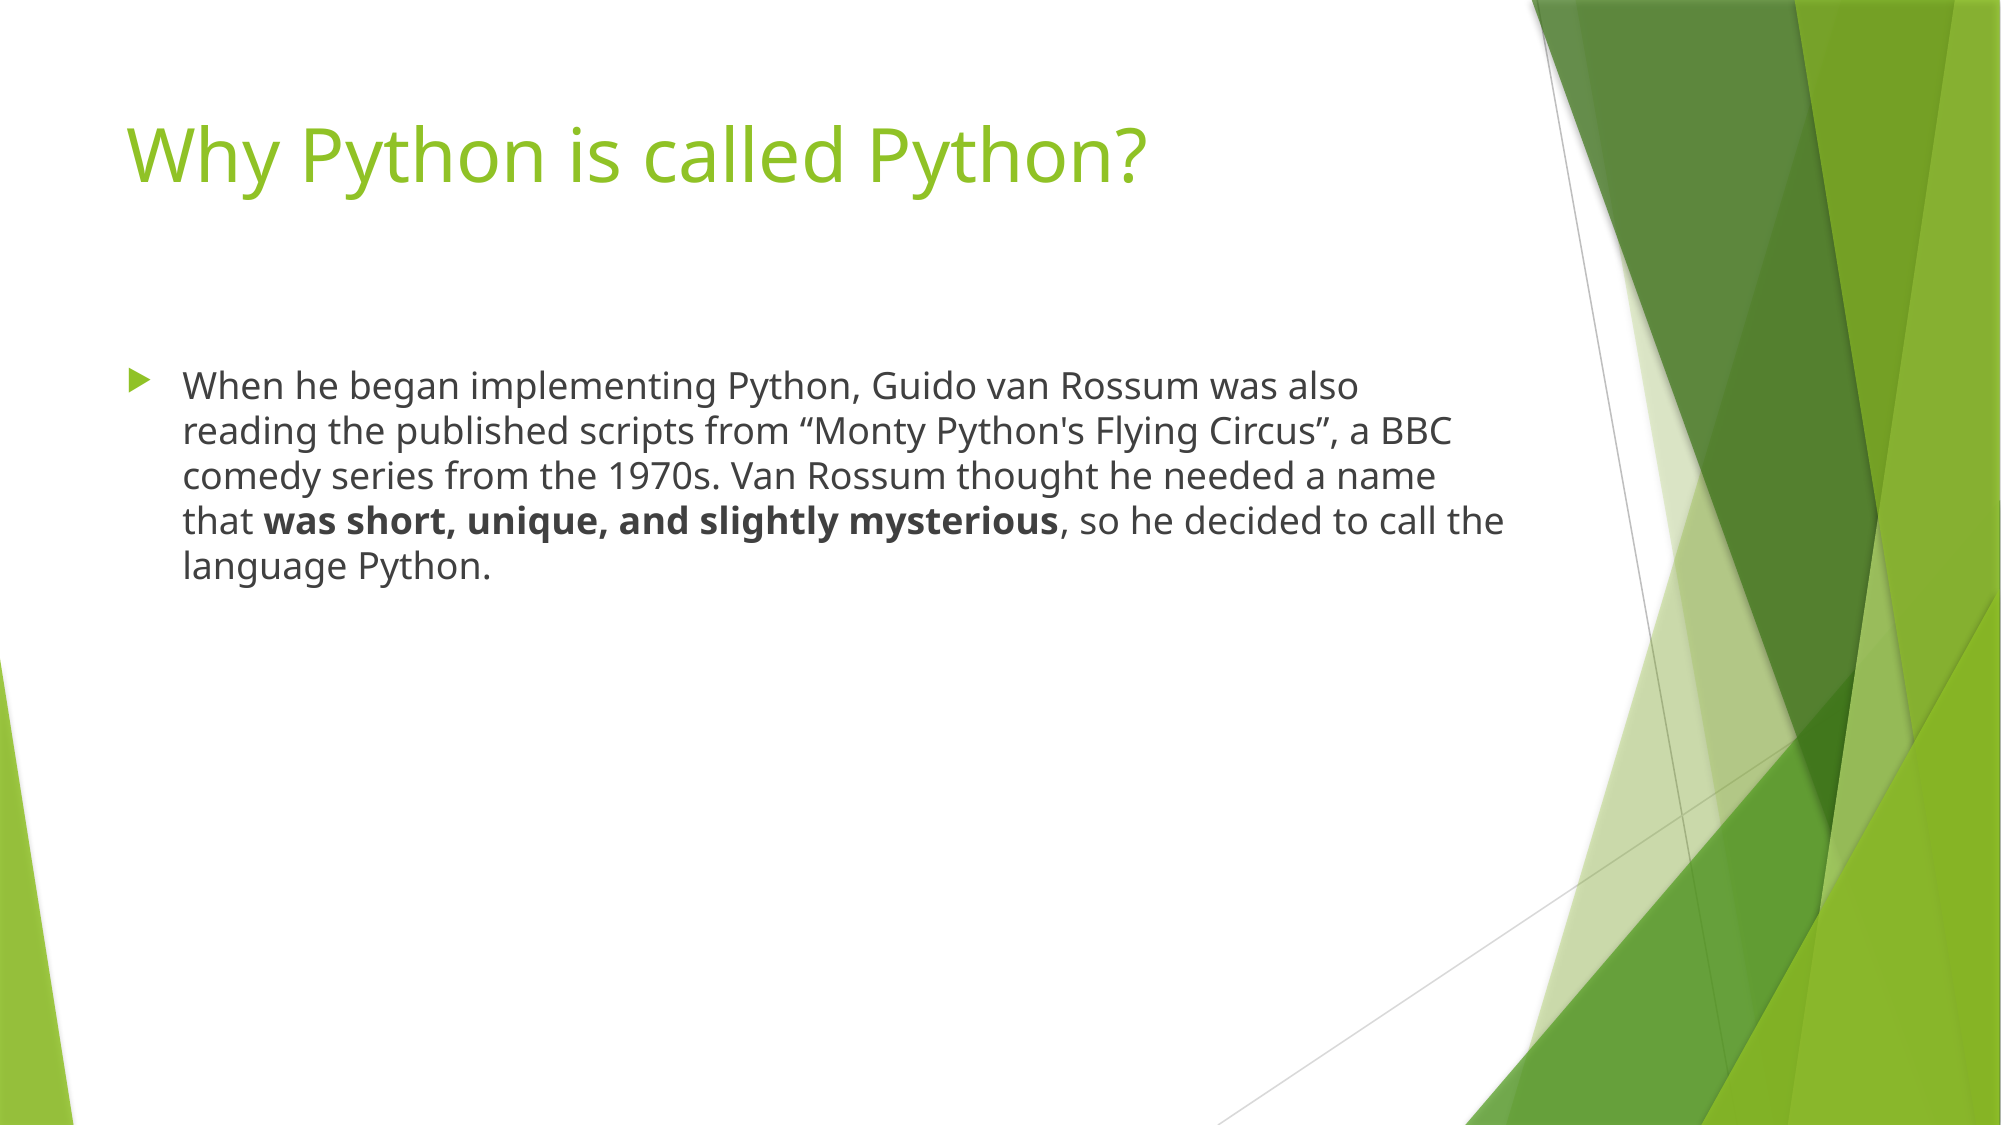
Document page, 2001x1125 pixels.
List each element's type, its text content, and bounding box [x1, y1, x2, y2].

title Why Python is called Python? [111, 99, 1522, 317]
list When he began implementing Python, Guido van Rossum was also reading the published scripts from “Monty Python's Flying Circus”, a BBC comedy series from the 1970s. Van Rossum thought he needed a name that was short, unique, and slightly mysterious, so he decided to call the language Python. [111, 354, 1522, 992]
